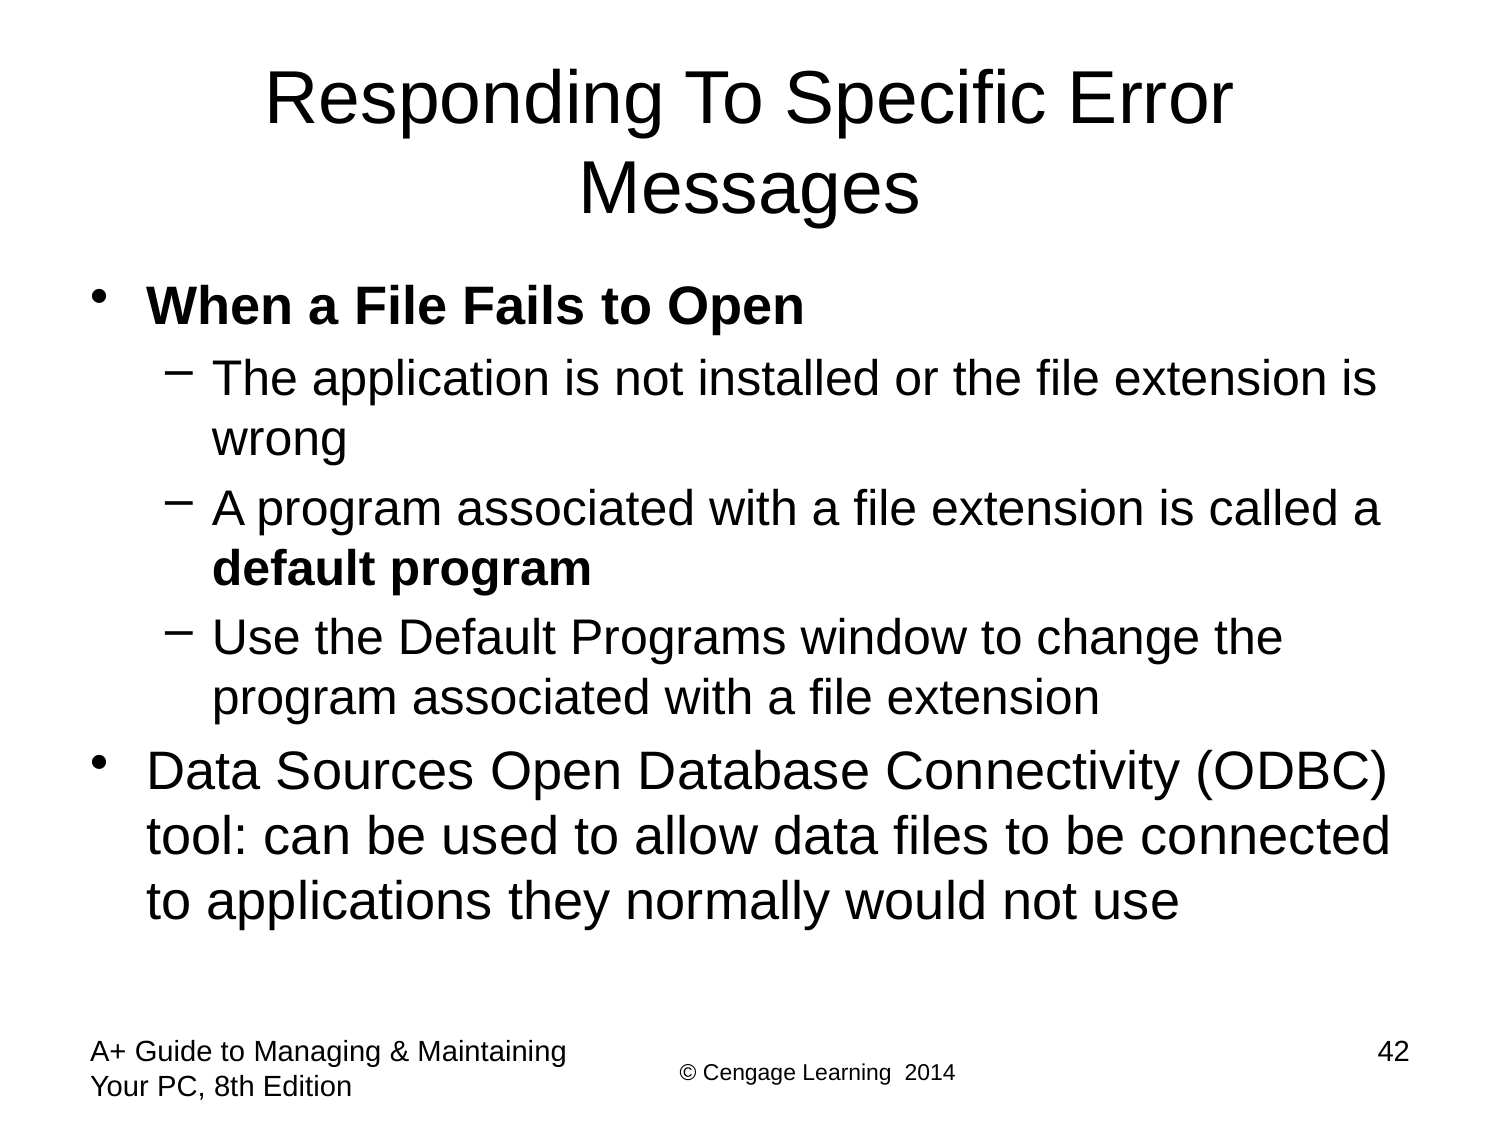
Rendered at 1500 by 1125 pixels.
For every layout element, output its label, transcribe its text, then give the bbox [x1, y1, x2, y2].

list When a File Fails to Open The application is not installed or the file extension is wrong A program associated with a file extension is called a default program Use the Default Programs window to change the program associated with a file extension Data Sources Open Database Connectivity (ODBC) tool: can be used to allow data files to be connected to applications they normally would not use [75, 262, 1425, 1005]
slide_number 42 [1074, 1024, 1426, 1103]
title Responding To Specific Error Messages [75, 45, 1425, 233]
footer A+ Guide to Managing & Maintaining Your PC, 8th Edition [74, 1024, 626, 1103]
